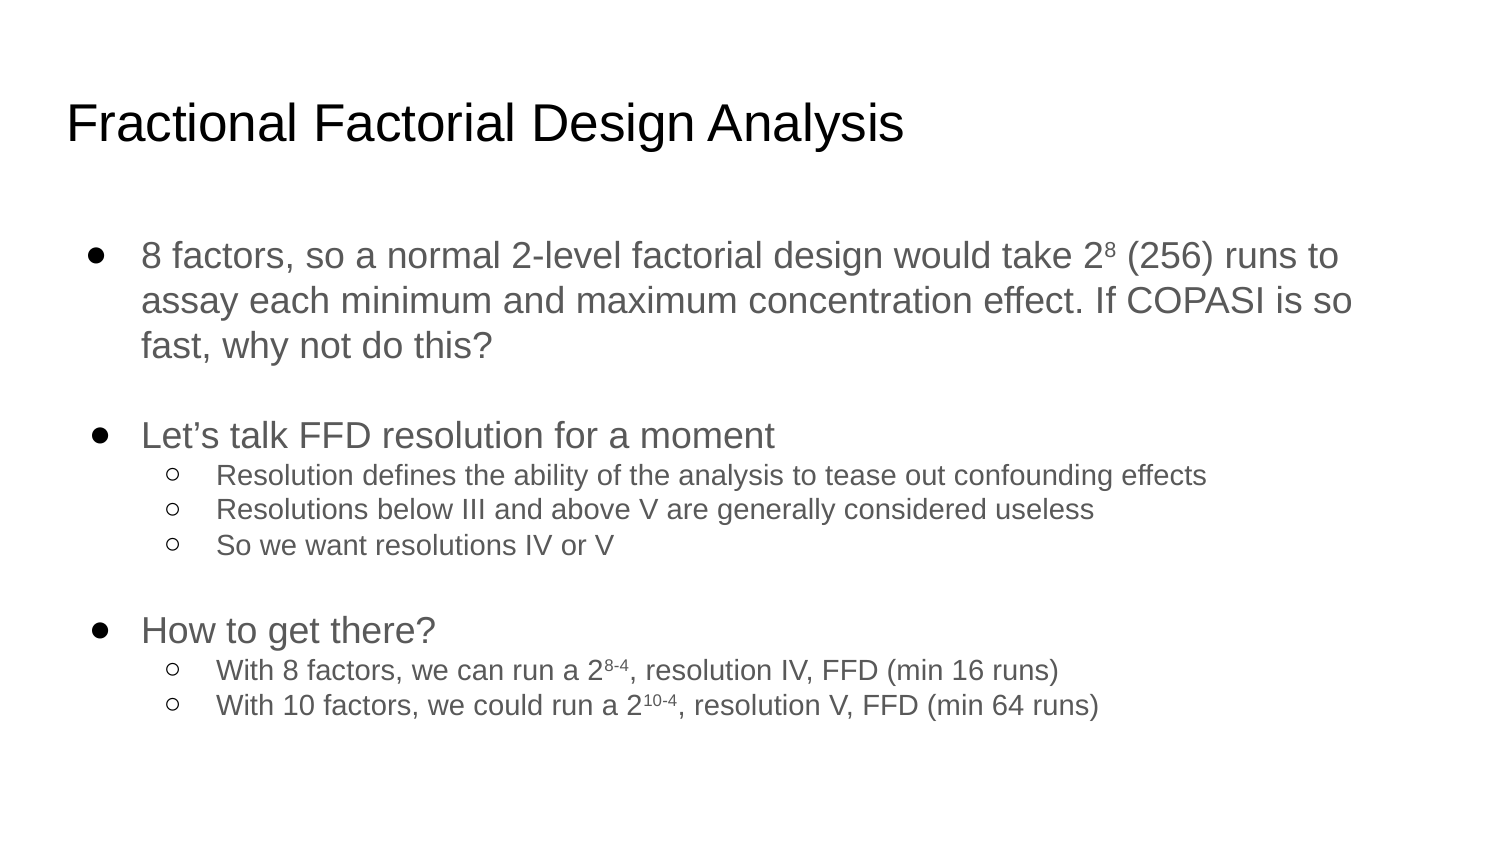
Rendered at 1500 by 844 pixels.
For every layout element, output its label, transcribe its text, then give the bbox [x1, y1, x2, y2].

list 8 factors, so a normal 2-level factorial design would take 28 (256) runs to assay each minimum and maximum concentration effect. If COPASI is so fast, why not do this? Let’s talk FFD resolution for a moment Resolution defines the ability of the analysis to tease out confounding effects Resolutions below III and above V are generally considered useless So we want resolutions IV or V How to get there? With 8 factors, we can run a 28-4, resolution IV, FFD (min 16 runs) With 10 factors, we could run a 210-4, resolution V, FFD (min 64 runs) [51, 215, 1449, 777]
title Fractional Factorial Design Analysis [51, 72, 1449, 167]
